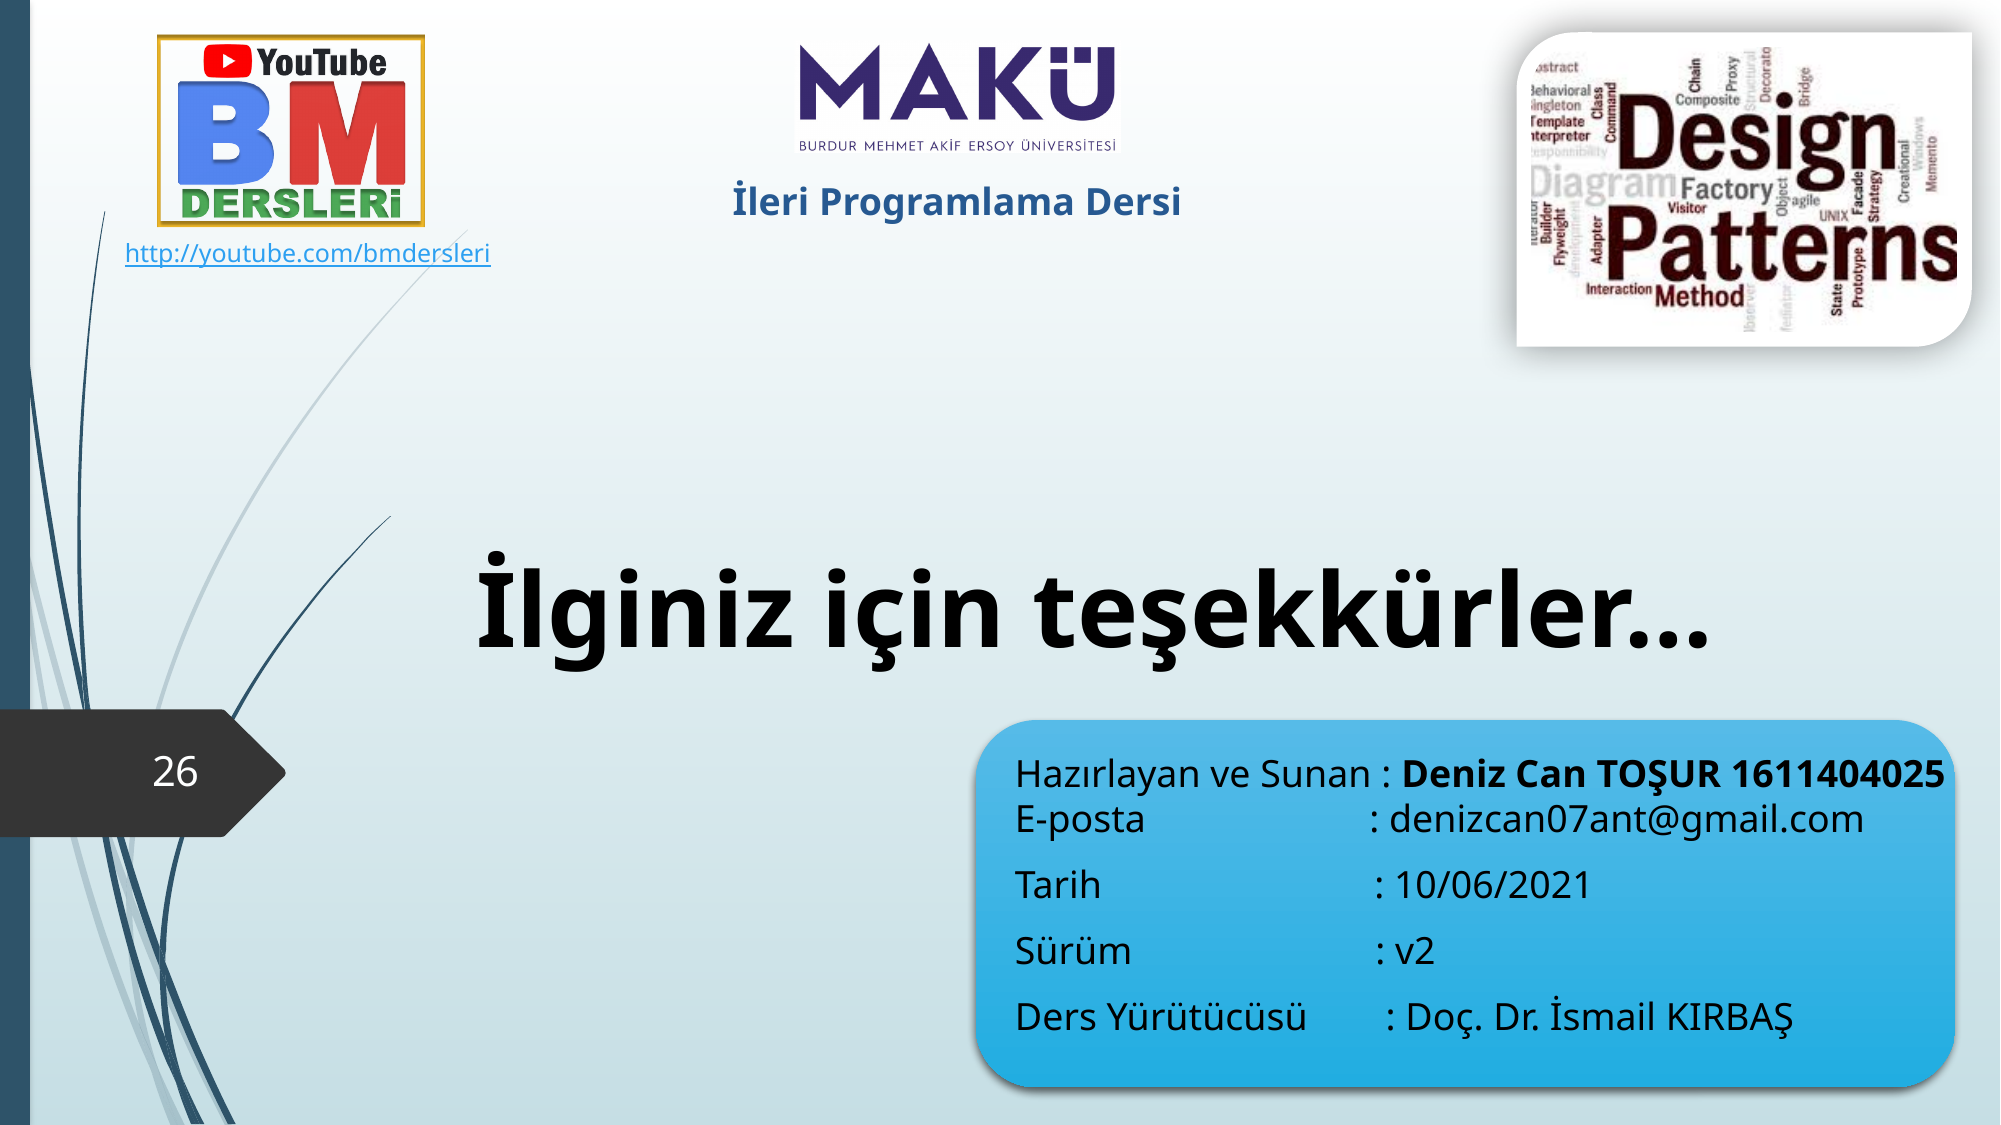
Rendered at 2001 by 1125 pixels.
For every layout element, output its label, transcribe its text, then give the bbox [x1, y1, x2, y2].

text_box Hazırlayan ve Sunan : Deniz Can TOŞUR 1611404025 E-posta : denizcan07ant@gmail.com Tarih : 10/06/2021 Sürüm : v2 Ders Yürütücüsü : Doç. Dr. İsmail KIRBAŞ [999, 742, 1965, 1074]
picture [793, 40, 1122, 153]
text_box http://youtube.com/bmdersleri [80, 230, 536, 280]
text_box İleri Programlama Dersi [614, 170, 1301, 355]
text_box [975, 720, 1942, 1088]
title İlginiz için teşekkürler… [460, 530, 1736, 677]
picture [144, 0, 437, 264]
slide_number 26 [87, 743, 216, 803]
picture [1523, 39, 1965, 340]
